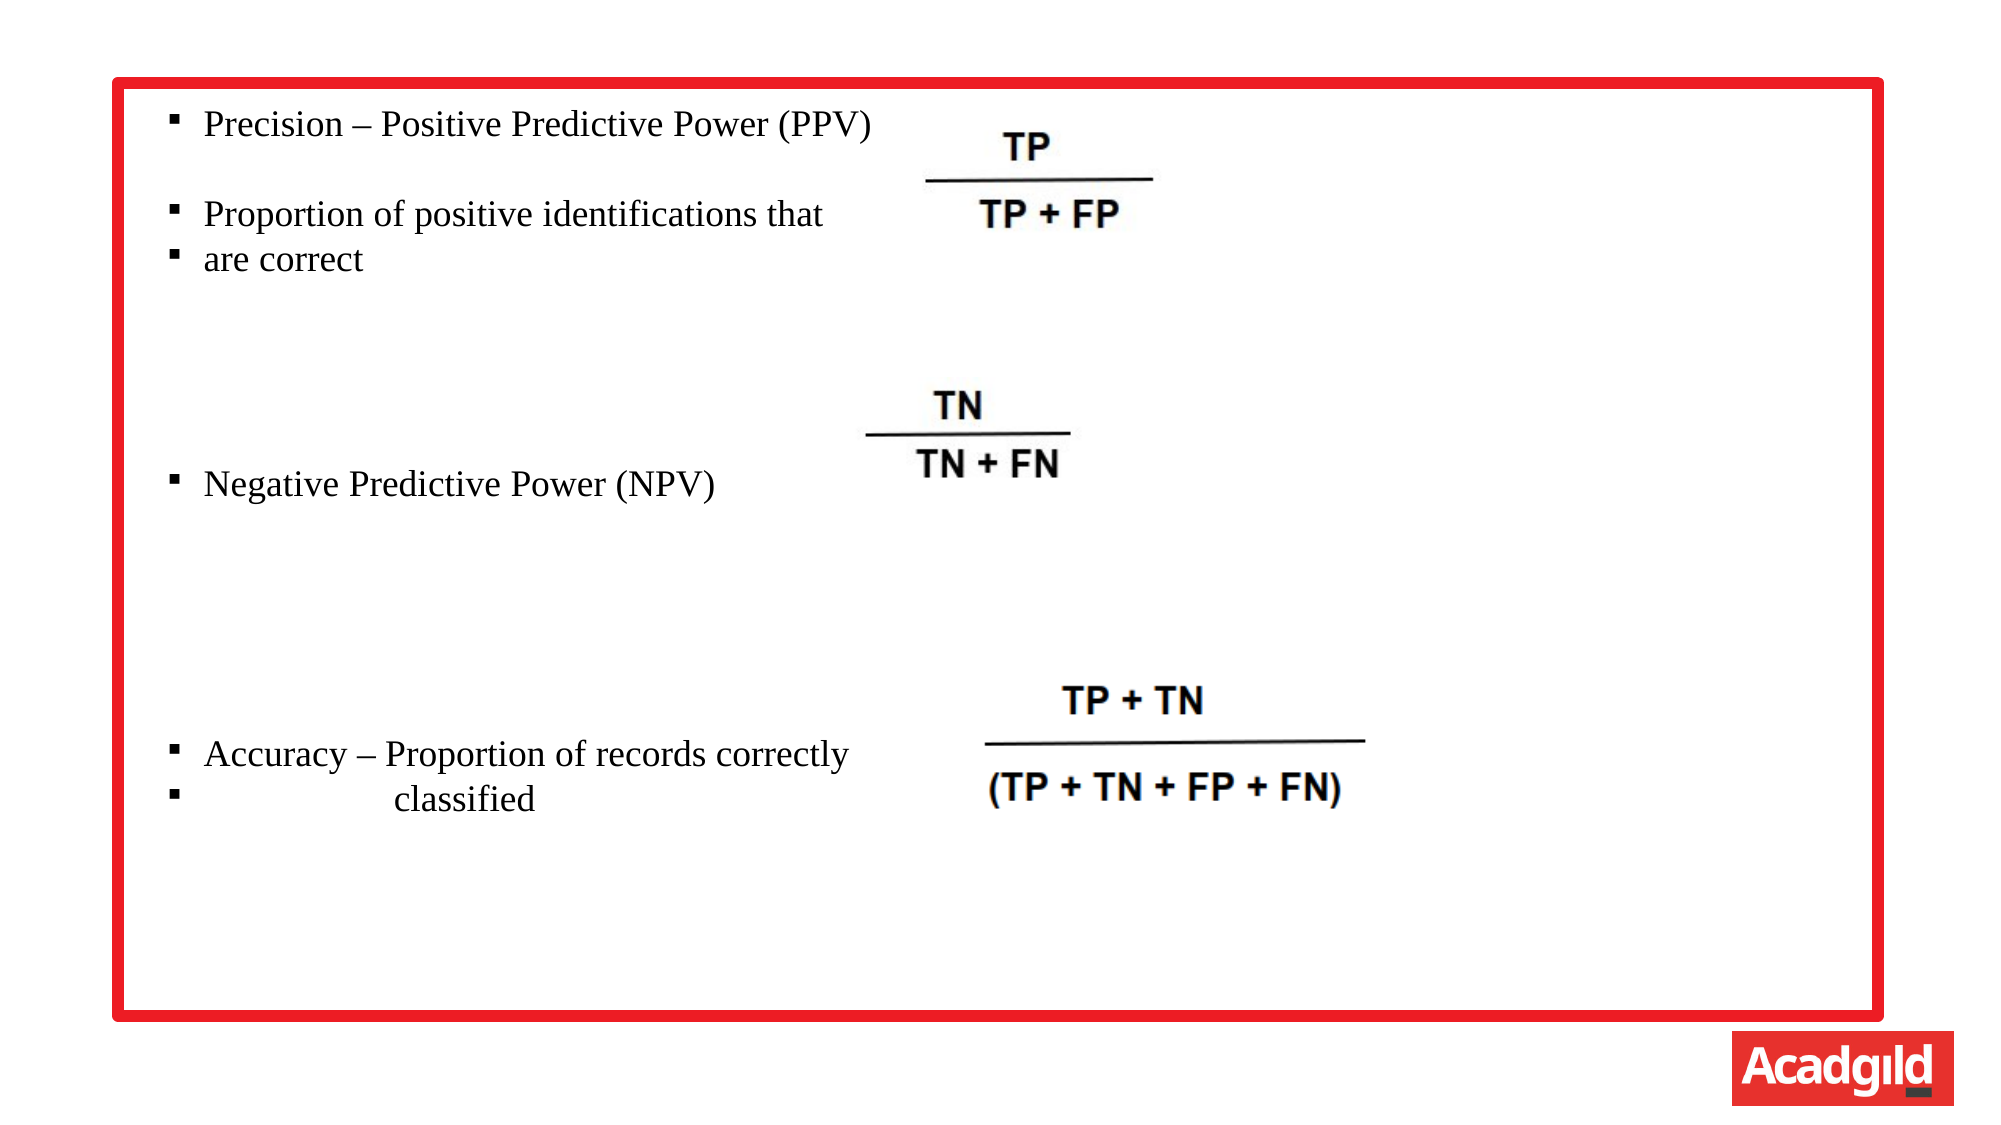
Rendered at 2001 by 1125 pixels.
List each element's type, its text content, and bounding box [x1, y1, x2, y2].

picture [920, 625, 1400, 878]
text_box [118, 82, 1878, 1016]
picture [1732, 1031, 1954, 1106]
picture [885, 106, 1213, 284]
text_box Precision – Positive Predictive Power (PPV) Proportion of positive identifications that are correct Negative Predictive Power (NPV) Accuracy – Proportion of records correctly classified [153, 91, 1855, 993]
picture [818, 377, 1146, 555]
